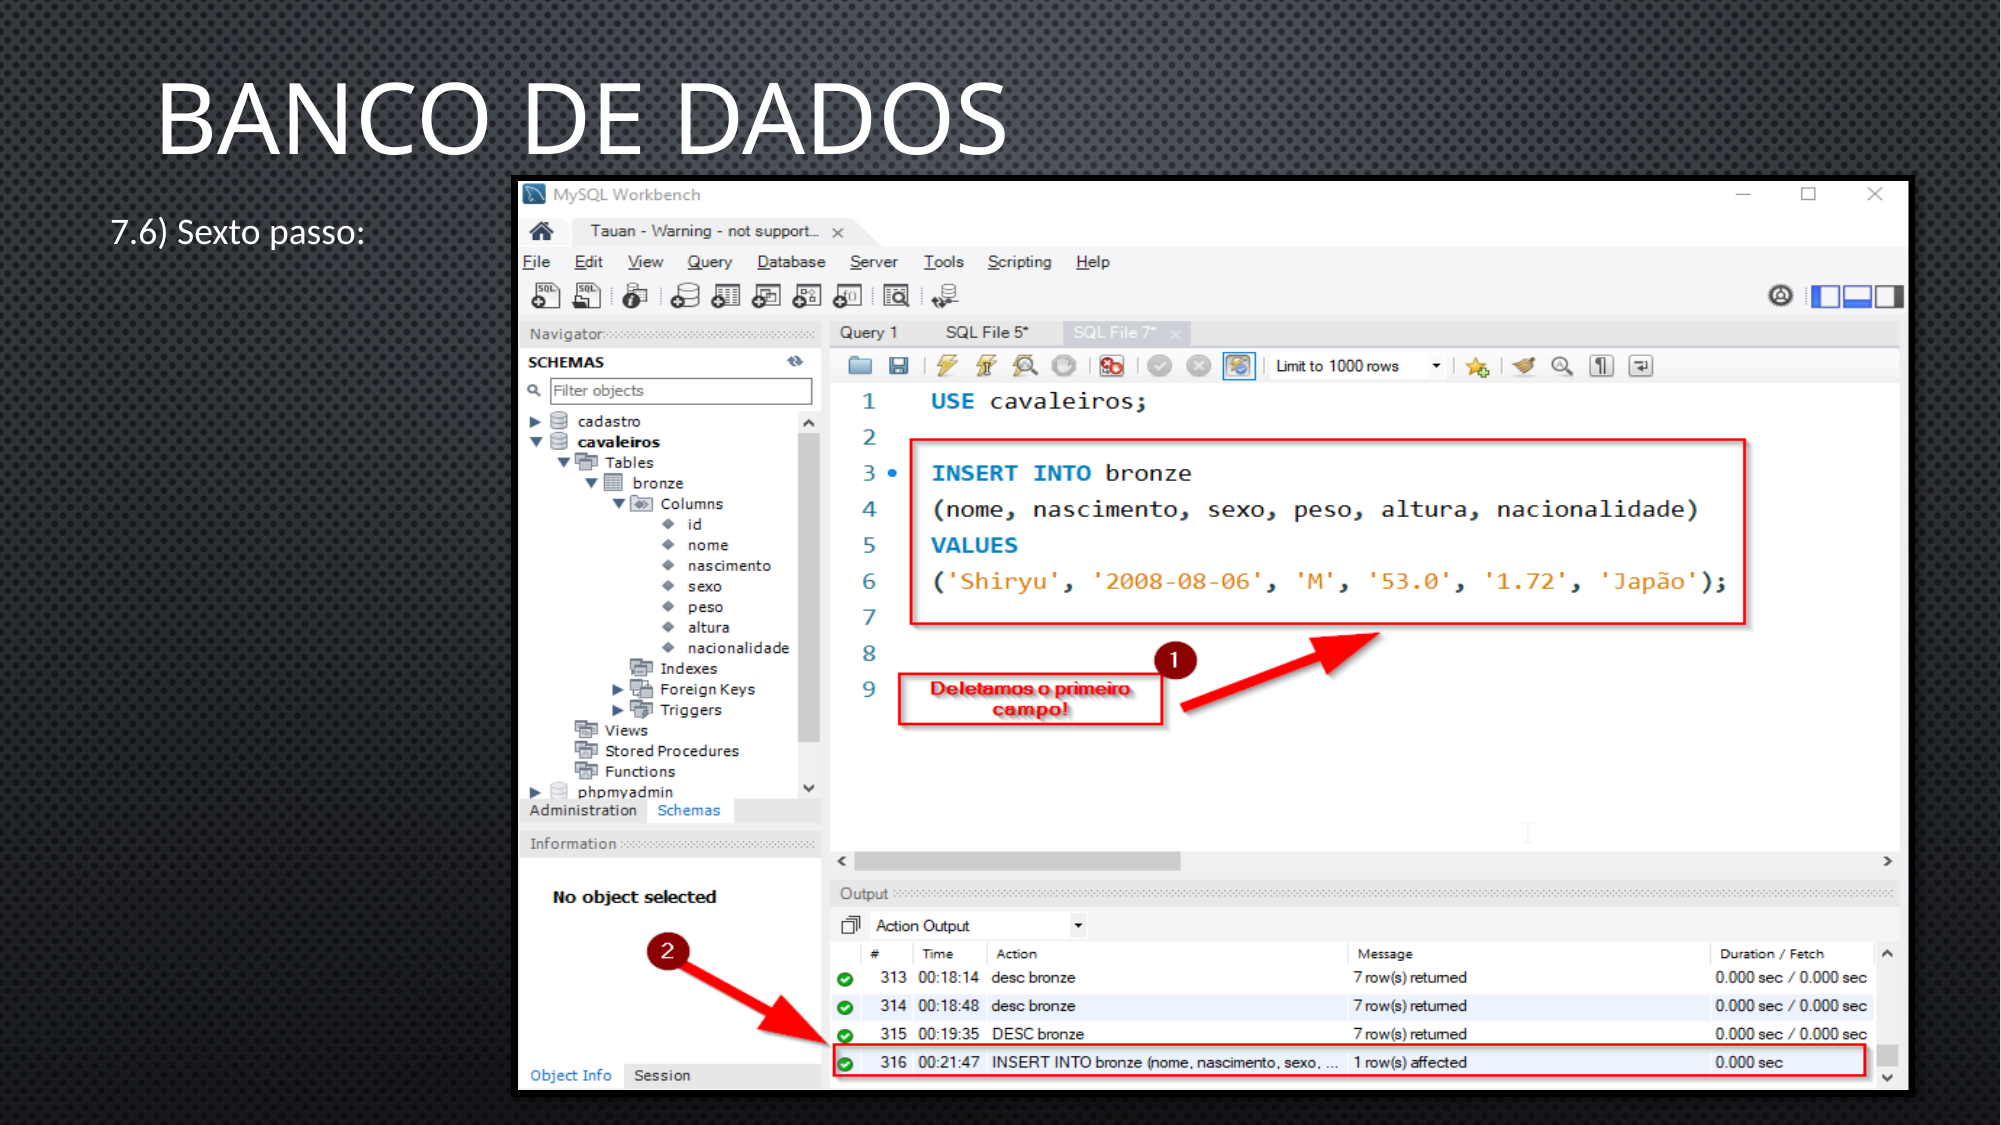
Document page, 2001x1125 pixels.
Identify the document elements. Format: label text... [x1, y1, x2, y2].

text_box Banco de dados [69, 46, 1093, 182]
text_box 7.6) Sexto passo: [95, 196, 382, 260]
picture [517, 181, 1910, 1091]
